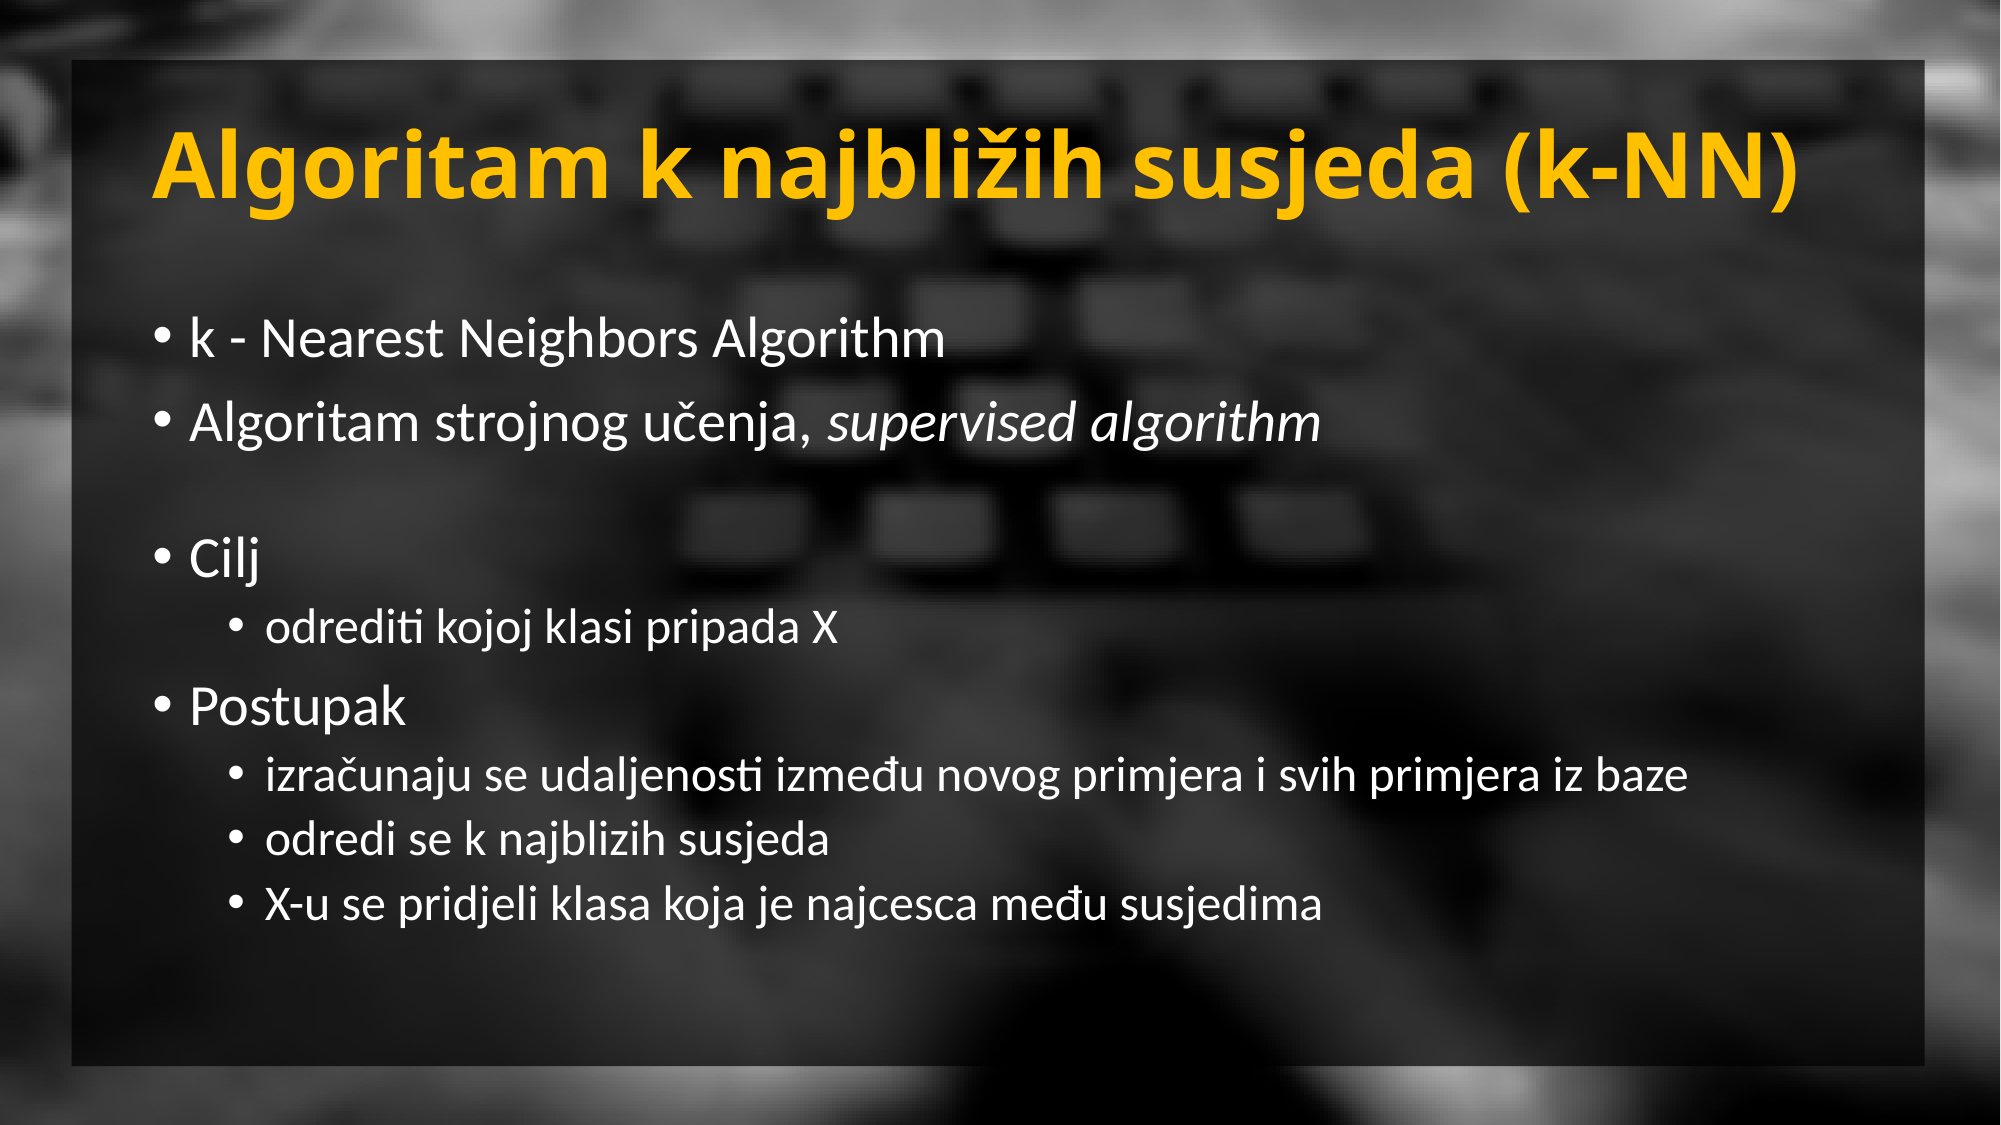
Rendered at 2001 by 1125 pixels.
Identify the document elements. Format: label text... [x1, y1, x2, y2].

title Algoritam k najbližih susjeda (k-NN) [137, 59, 1863, 278]
text_box [71, 59, 1925, 1067]
list k - Nearest Neighbors Algorithm Algoritam strojnog učenja, supervised algorithm Cilj odrediti kojoj klasi pripada X Postupak izračunaju se udaljenosti između novog primjera i svih primjera iz baze odredi se k najblizih susjeda X-u se pridjeli klasa koja je najcesca među susjedima [137, 299, 1863, 1014]
picture [0, 0, 2001, 1125]
